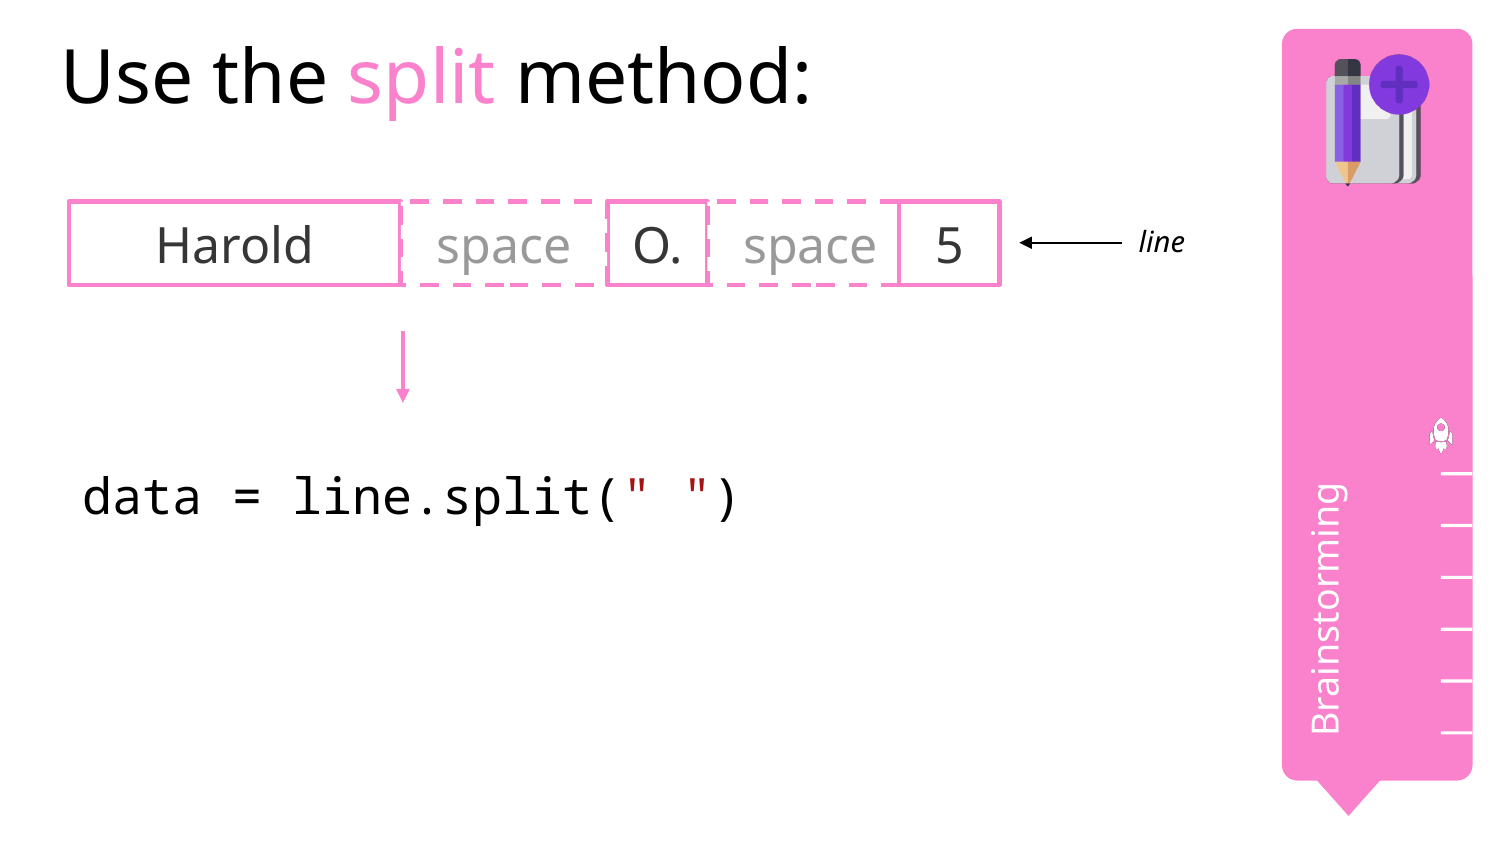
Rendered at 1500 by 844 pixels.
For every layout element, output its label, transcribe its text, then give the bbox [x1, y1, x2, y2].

text_box 5 [898, 201, 1000, 285]
text_box Harold [69, 201, 400, 285]
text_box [1281, 28, 1473, 817]
text_box O. [608, 201, 707, 285]
text_box Use the split method: [60, 28, 1251, 138]
text_box data = line.split(" ") [67, 419, 808, 503]
text_box space [400, 201, 608, 285]
picture [1423, 412, 1459, 459]
text_box space [707, 201, 898, 285]
text_box line [1123, 208, 1227, 279]
picture [1290, 38, 1464, 202]
